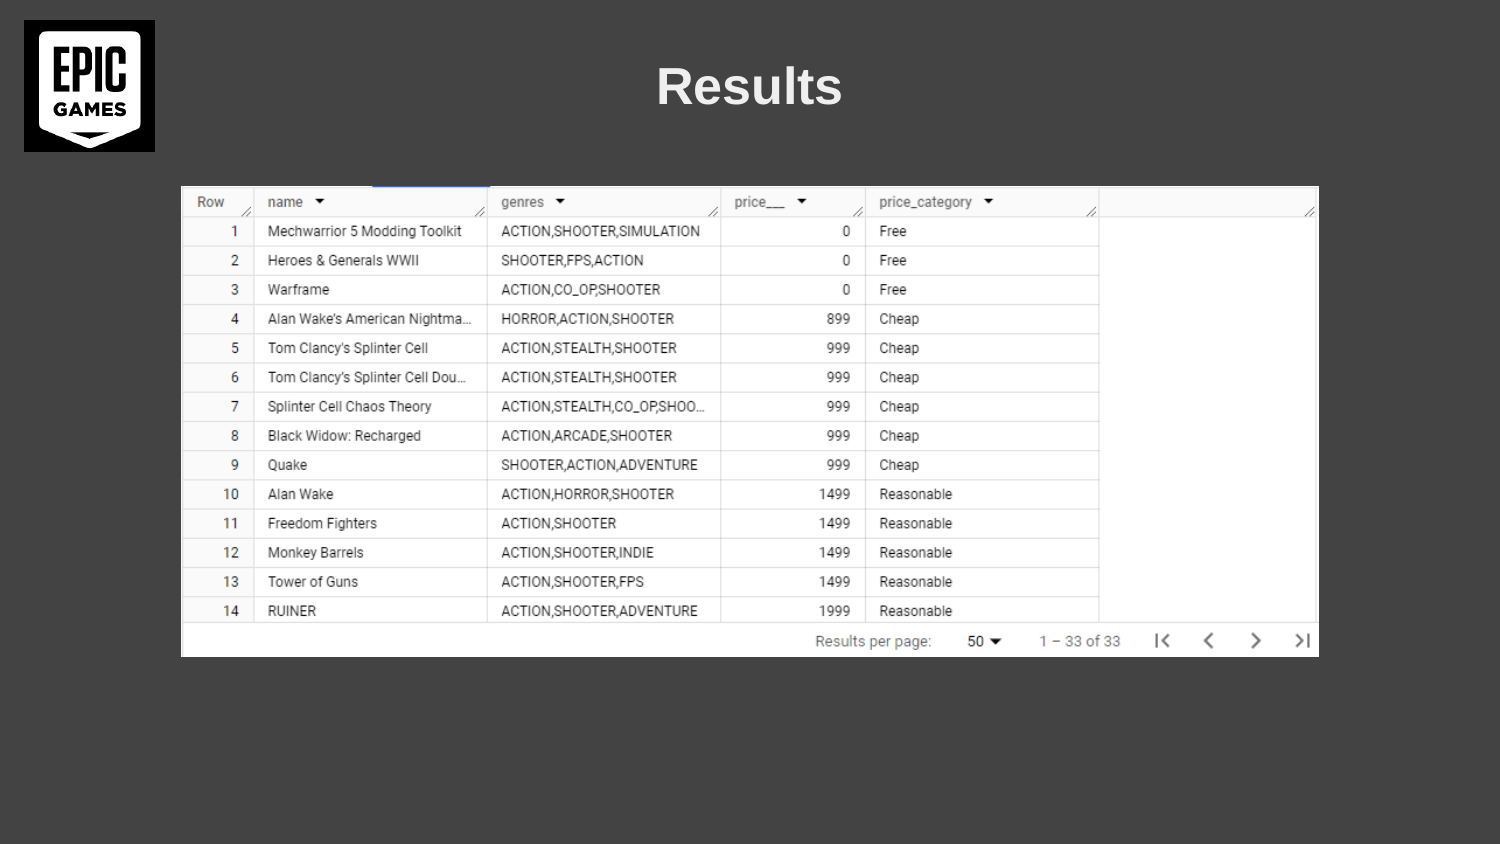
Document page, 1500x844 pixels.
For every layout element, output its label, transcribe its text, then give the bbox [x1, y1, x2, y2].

picture [181, 186, 1319, 657]
text_box Results [376, 37, 1124, 136]
picture [24, 20, 155, 153]
